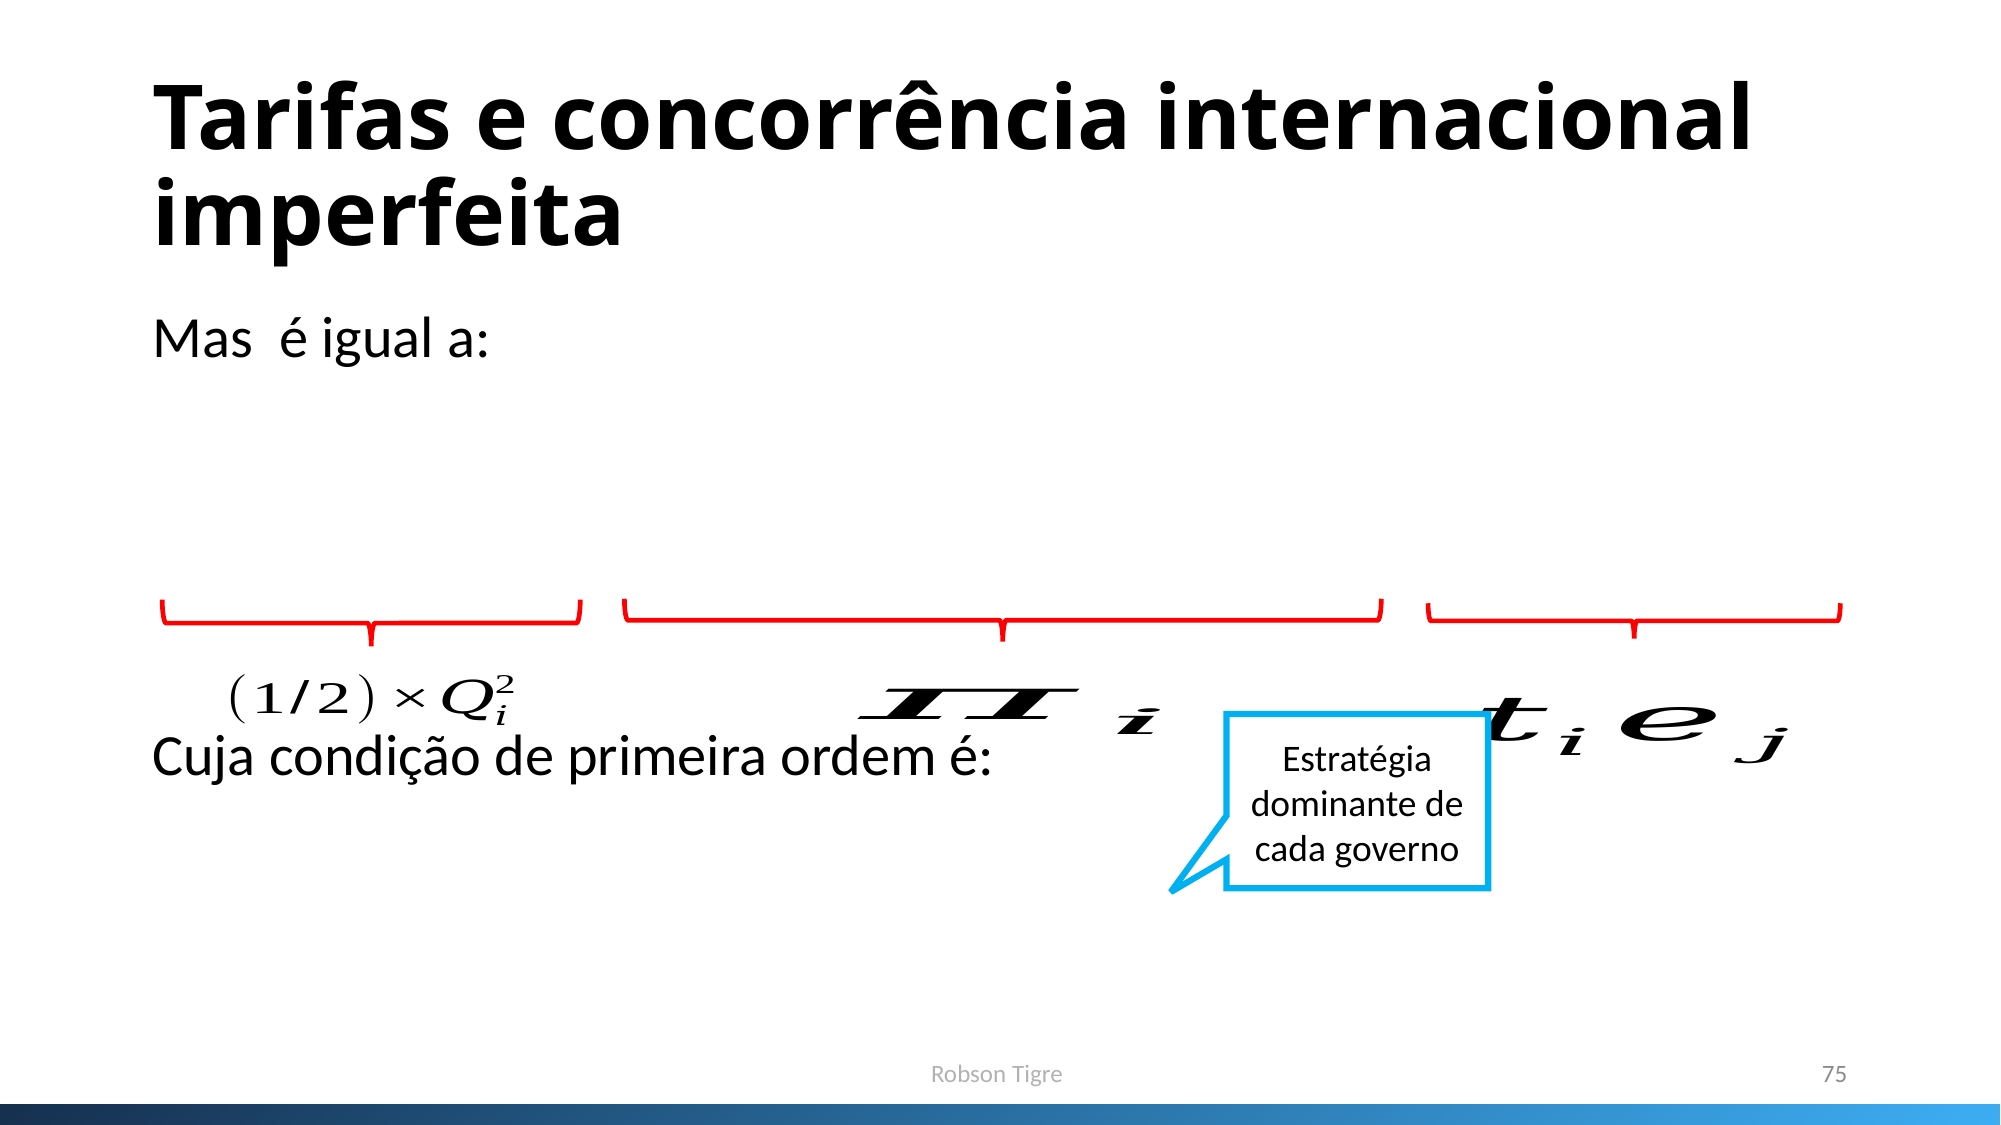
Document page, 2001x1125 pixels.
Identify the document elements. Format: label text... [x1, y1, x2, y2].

slide_number 75 [1412, 1042, 1863, 1103]
title Tarifas e concorrência internacional imperfeita [137, 59, 1863, 278]
footer Robson Tigre [662, 1042, 1338, 1103]
text_box Estratégia dominante de cada governo [1169, 713, 1490, 893]
text_box [1427, 603, 1841, 639]
text_box [623, 598, 1382, 642]
text_box [161, 599, 581, 647]
